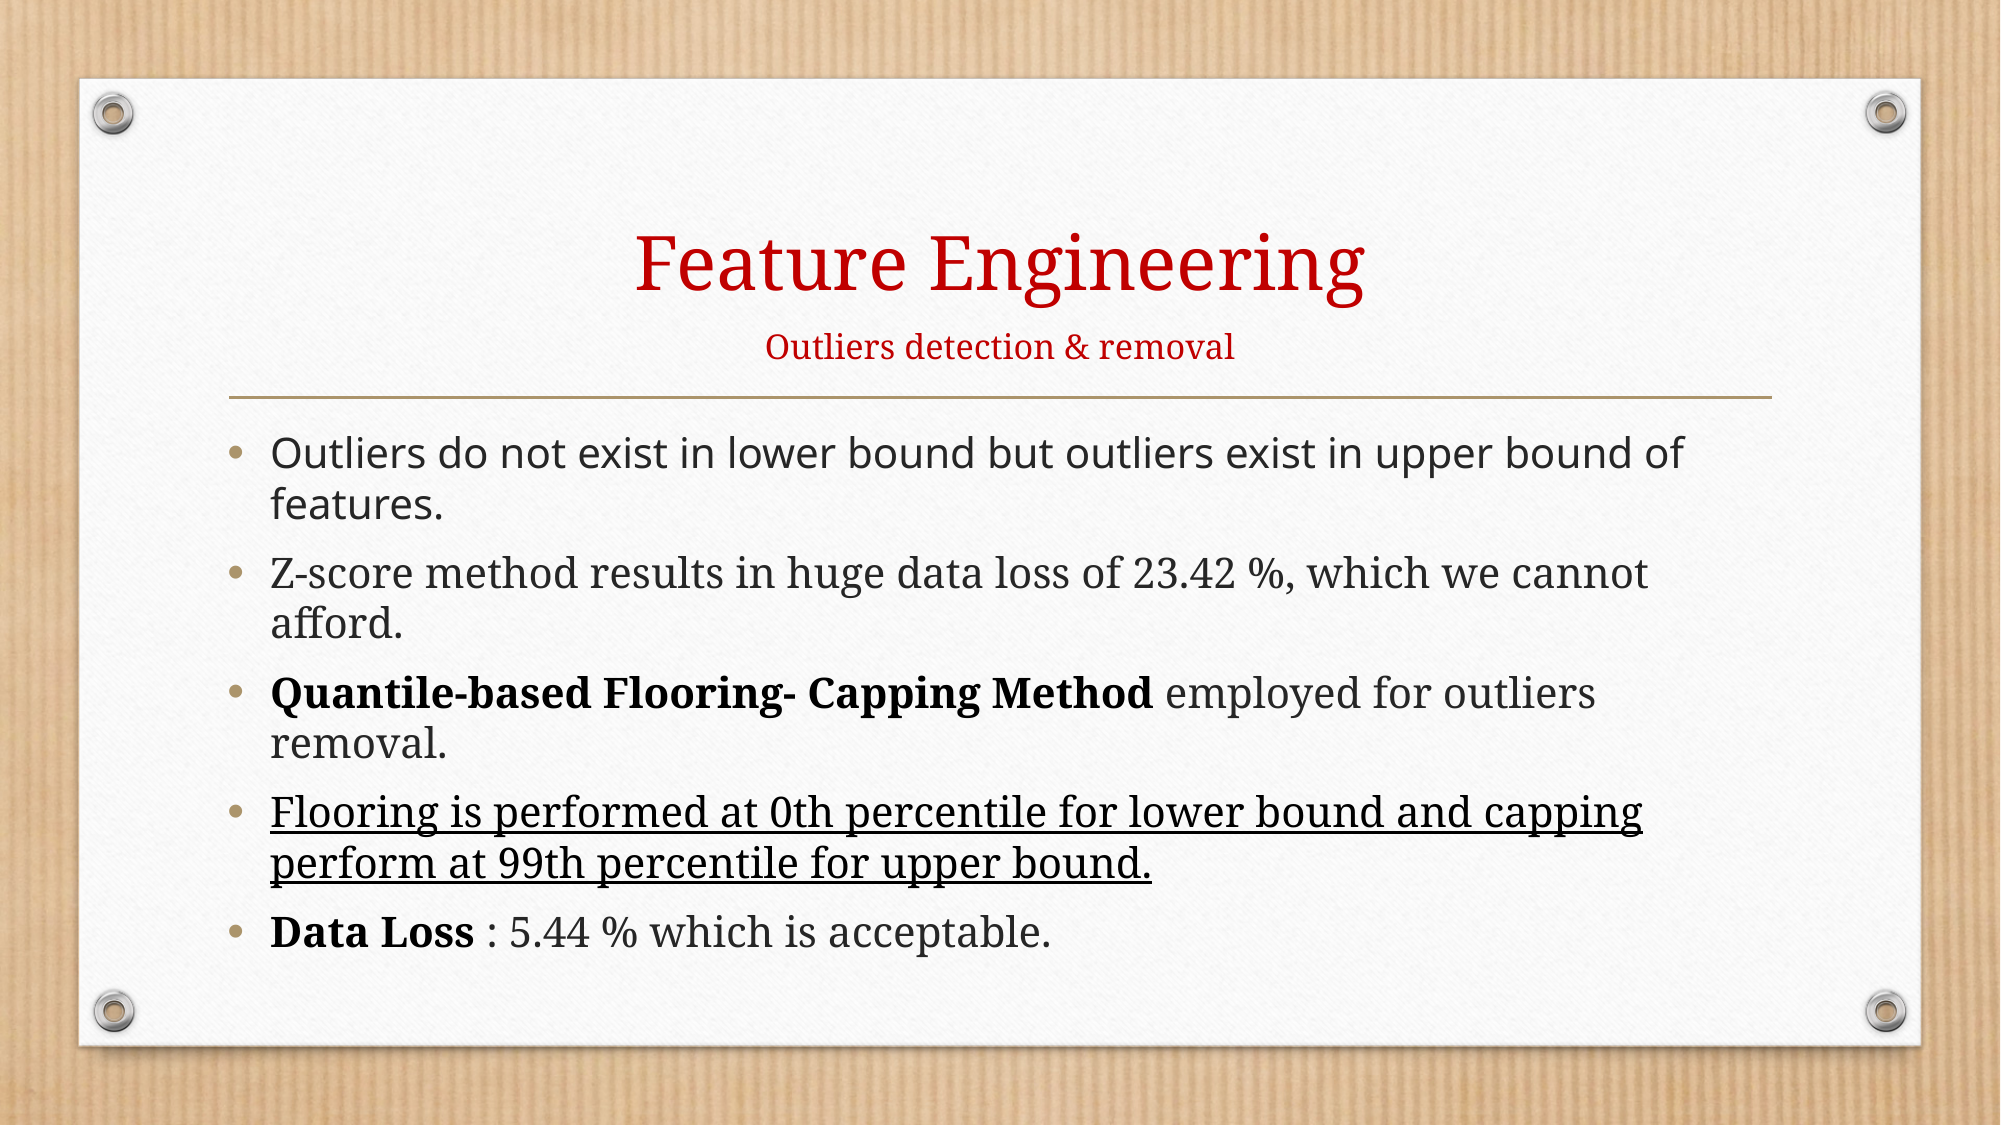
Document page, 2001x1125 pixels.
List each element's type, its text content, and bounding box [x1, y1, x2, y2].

title Feature Engineering Outliers detection & removal [212, 161, 1788, 375]
picture [0, 0, 2001, 1125]
list Outliers do not exist in lower bound but outliers exist in upper bound of features. Z-score method results in huge data loss of 23.42 %, which we cannot afford. Quantile-based Flooring- Capping Method employed for outliers removal. Flooring is performed at 0th percentile for lower bound and capping perform at 99th percentile for upper bound. Data Loss : 5.44 % which is acceptable. [212, 419, 1788, 964]
